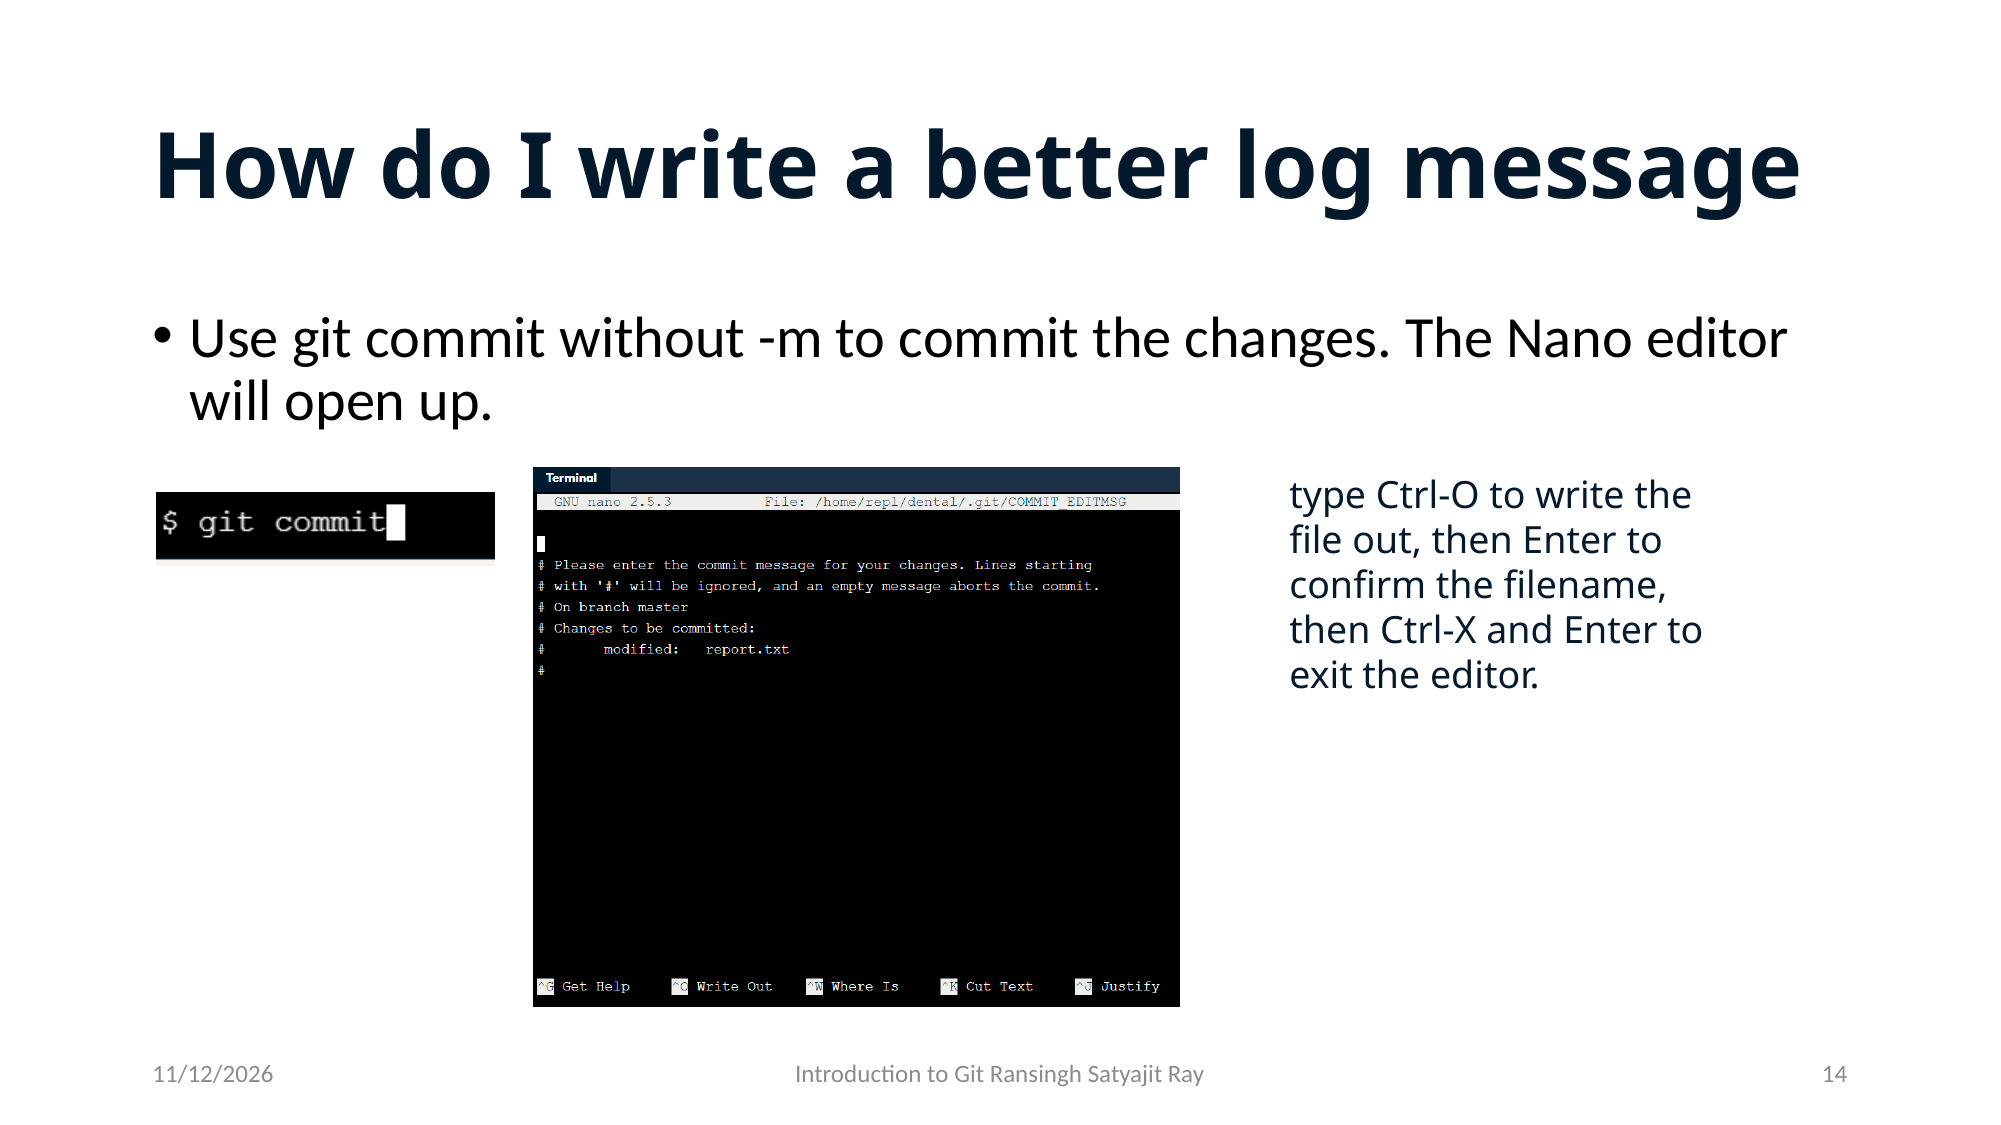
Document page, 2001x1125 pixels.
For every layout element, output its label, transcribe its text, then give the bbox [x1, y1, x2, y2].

title How do I write a better log message [137, 59, 1863, 278]
picture [533, 467, 1180, 1007]
footer Introduction to Git Ransingh Satyajit Ray [662, 1042, 1338, 1103]
picture [156, 492, 495, 566]
text_box type Ctrl-O to write the file out, then Enter to confirm the filename, then Ctrl-X and Enter to exit the editor. [1274, 463, 1748, 704]
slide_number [137, 1042, 588, 1103]
list Use git commit without -m to commit the changes. The Nano editor will open up. [137, 299, 1863, 446]
slide_number 14 [1412, 1042, 1863, 1103]
